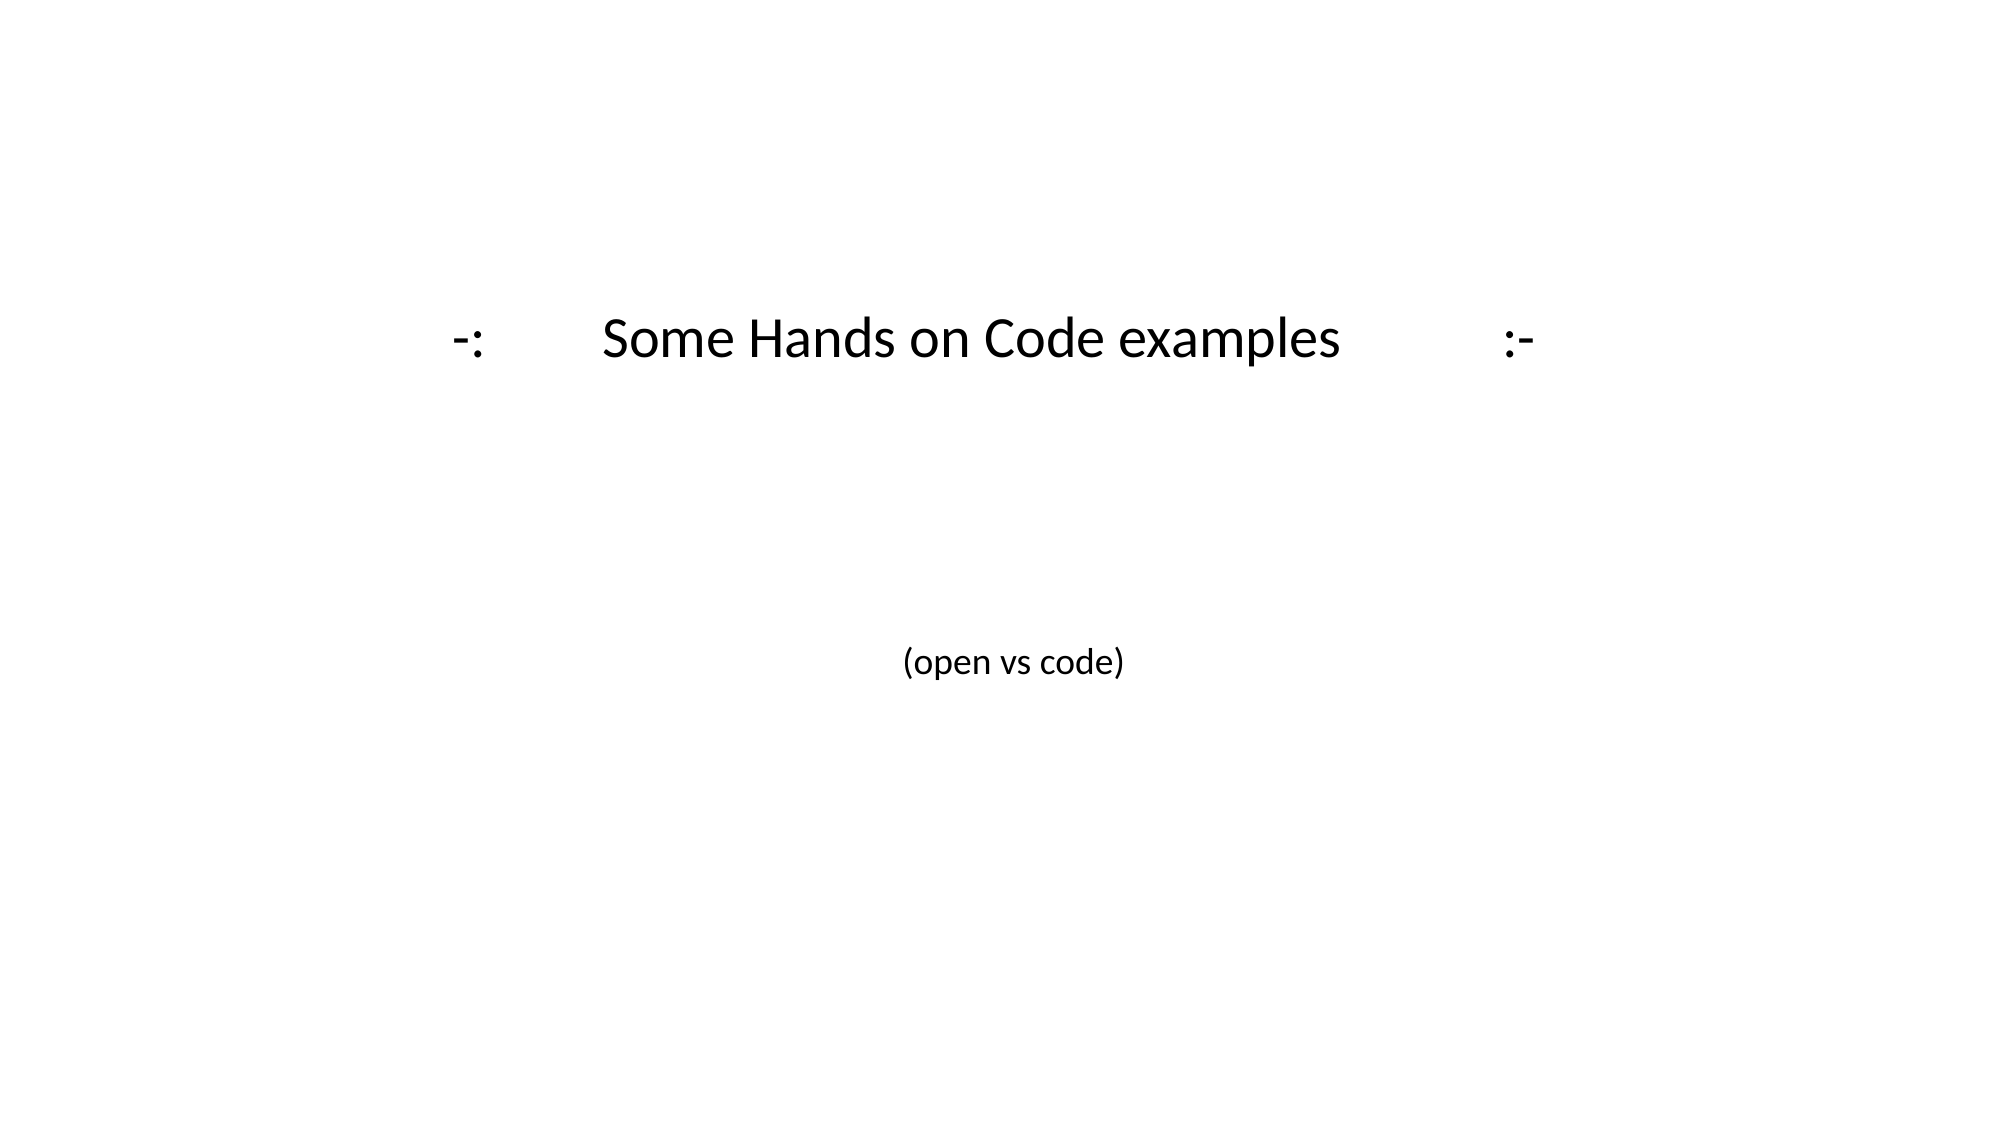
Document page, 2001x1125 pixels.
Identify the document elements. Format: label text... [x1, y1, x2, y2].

list -: Some Hands on Code examples :- (open vs code) [137, 299, 1863, 1014]
